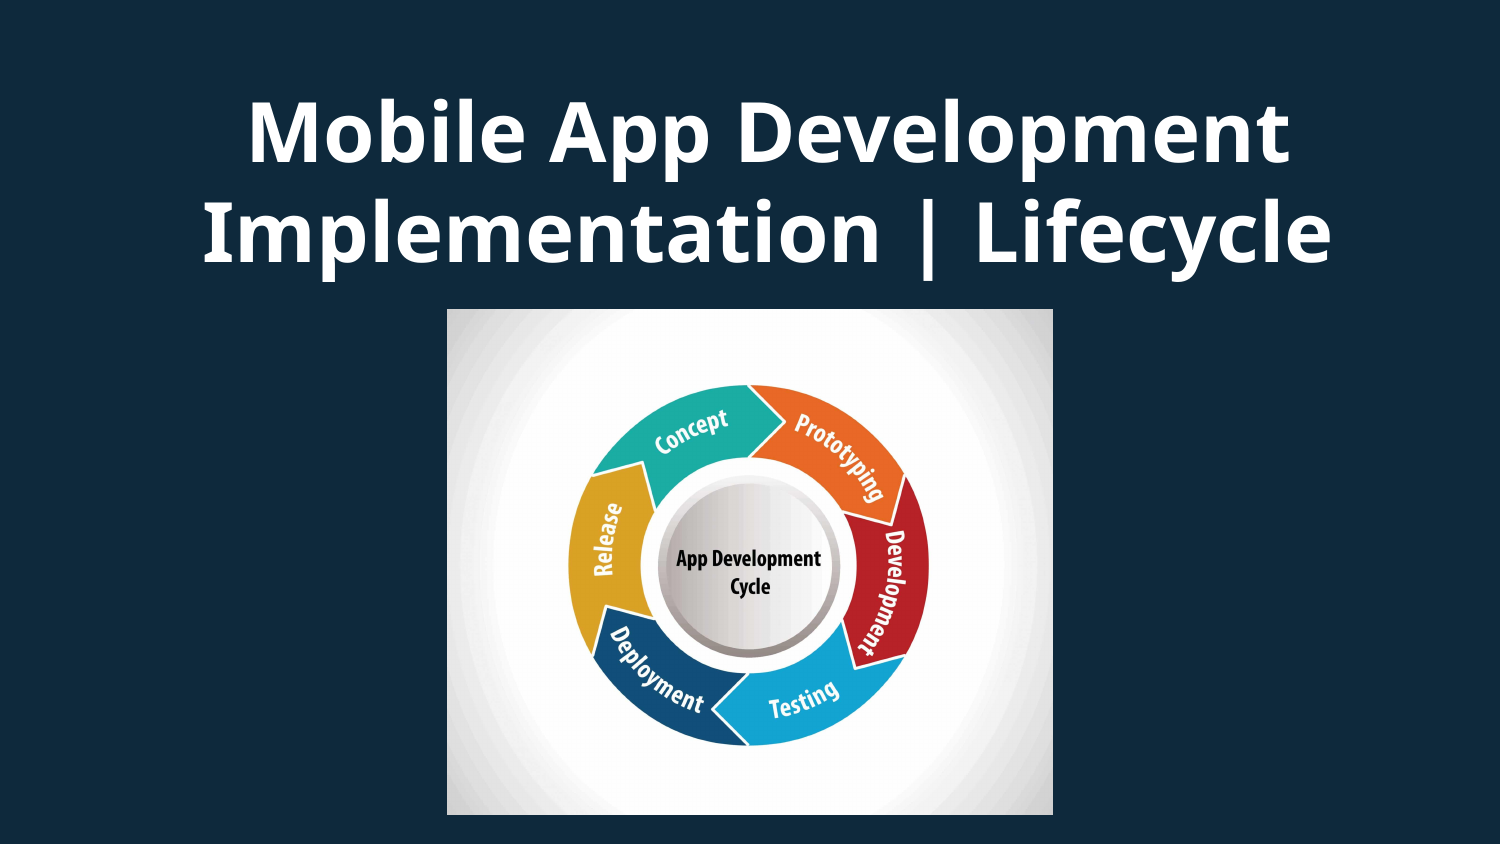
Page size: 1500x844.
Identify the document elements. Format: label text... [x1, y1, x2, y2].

text_box Mobile App Development Implementation | Lifecycle [75, 71, 1463, 251]
picture [447, 309, 1053, 815]
